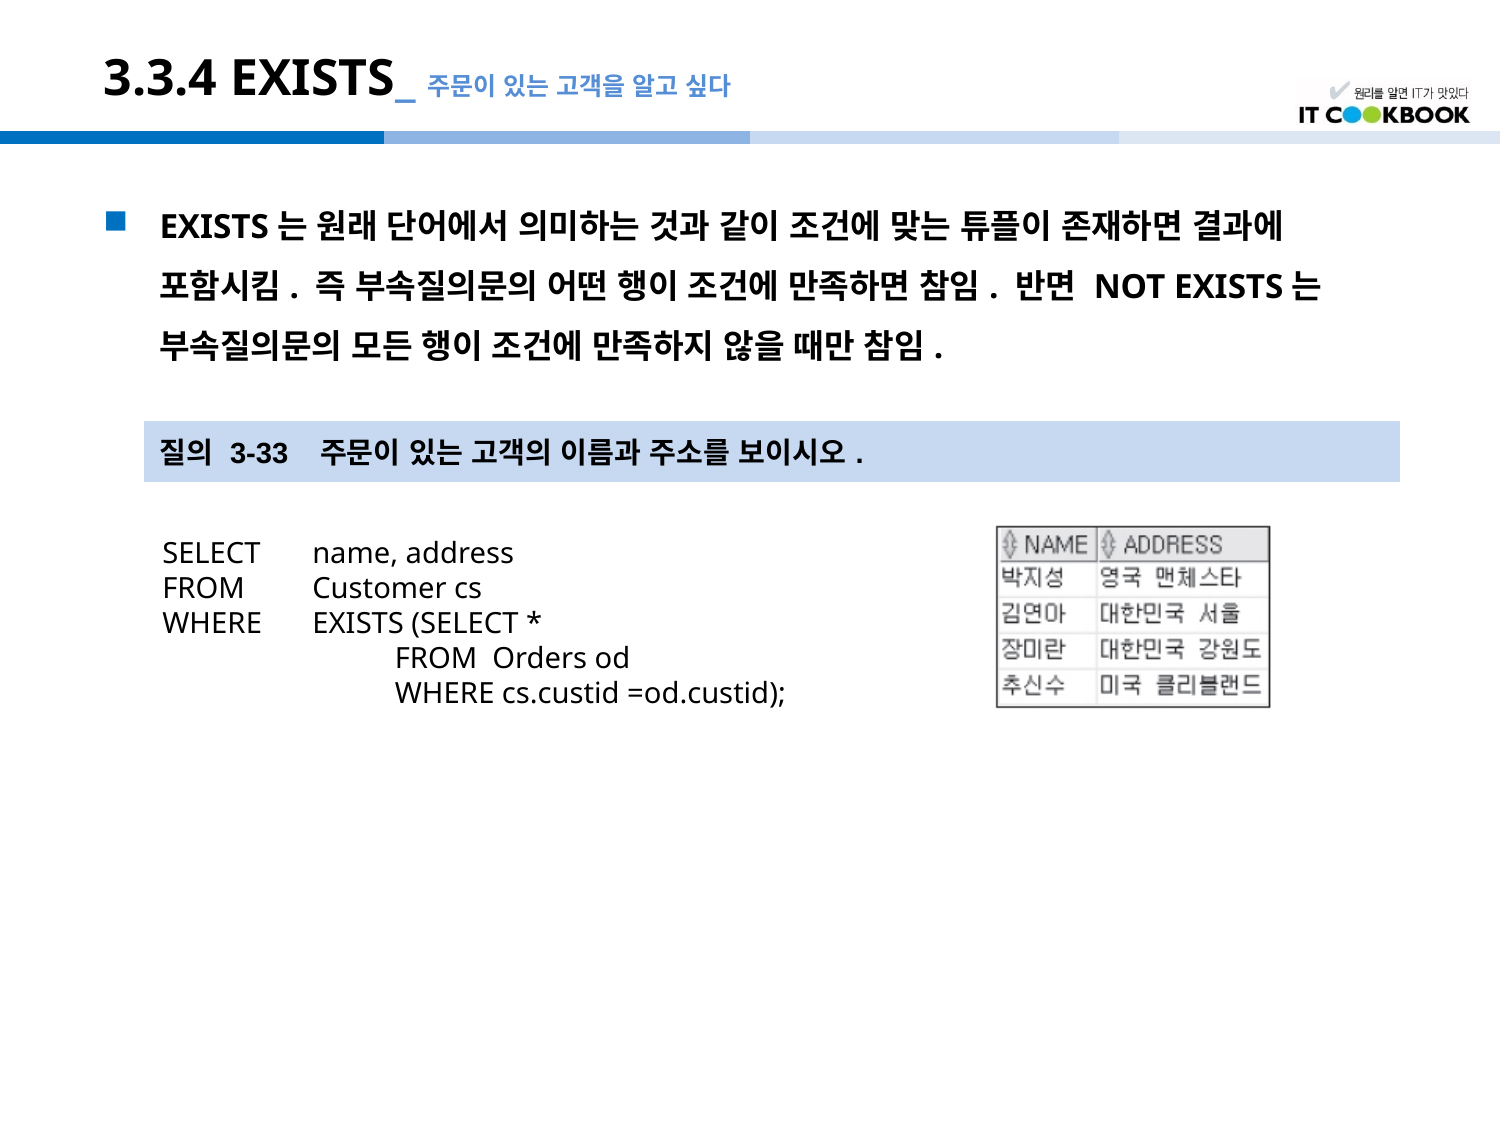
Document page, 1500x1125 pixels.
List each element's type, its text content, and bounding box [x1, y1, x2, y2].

title 3.3.4 EXISTS_주문이 있는 고객을 알고 싶다 [88, 30, 1330, 121]
table_cell [144, 482, 1400, 735]
list EXISTS는 원래 단어에서 의미하는 것과 같이 조건에 맞는 튜플이 존재하면 결과에 포함시킴. 즉 부속질의문의 어떤 행이 조건에 만족하면 참임. 반면 NOT EXISTS는 부속질의문의 모든 행이 조건에 만족하지 않을 때만 참임. [88, 178, 1412, 1076]
picture [986, 509, 1280, 717]
table_header 질의 3-33 주문이 있는 고객의 이름과 주소를 보이시오. [144, 421, 1400, 482]
picture [1295, 78, 1473, 125]
text_box SELECT name, address FROM Customer cs WHERE EXISTS (SELECT * FROM Orders od WHERE cs.custid =od.custid); [147, 527, 981, 717]
